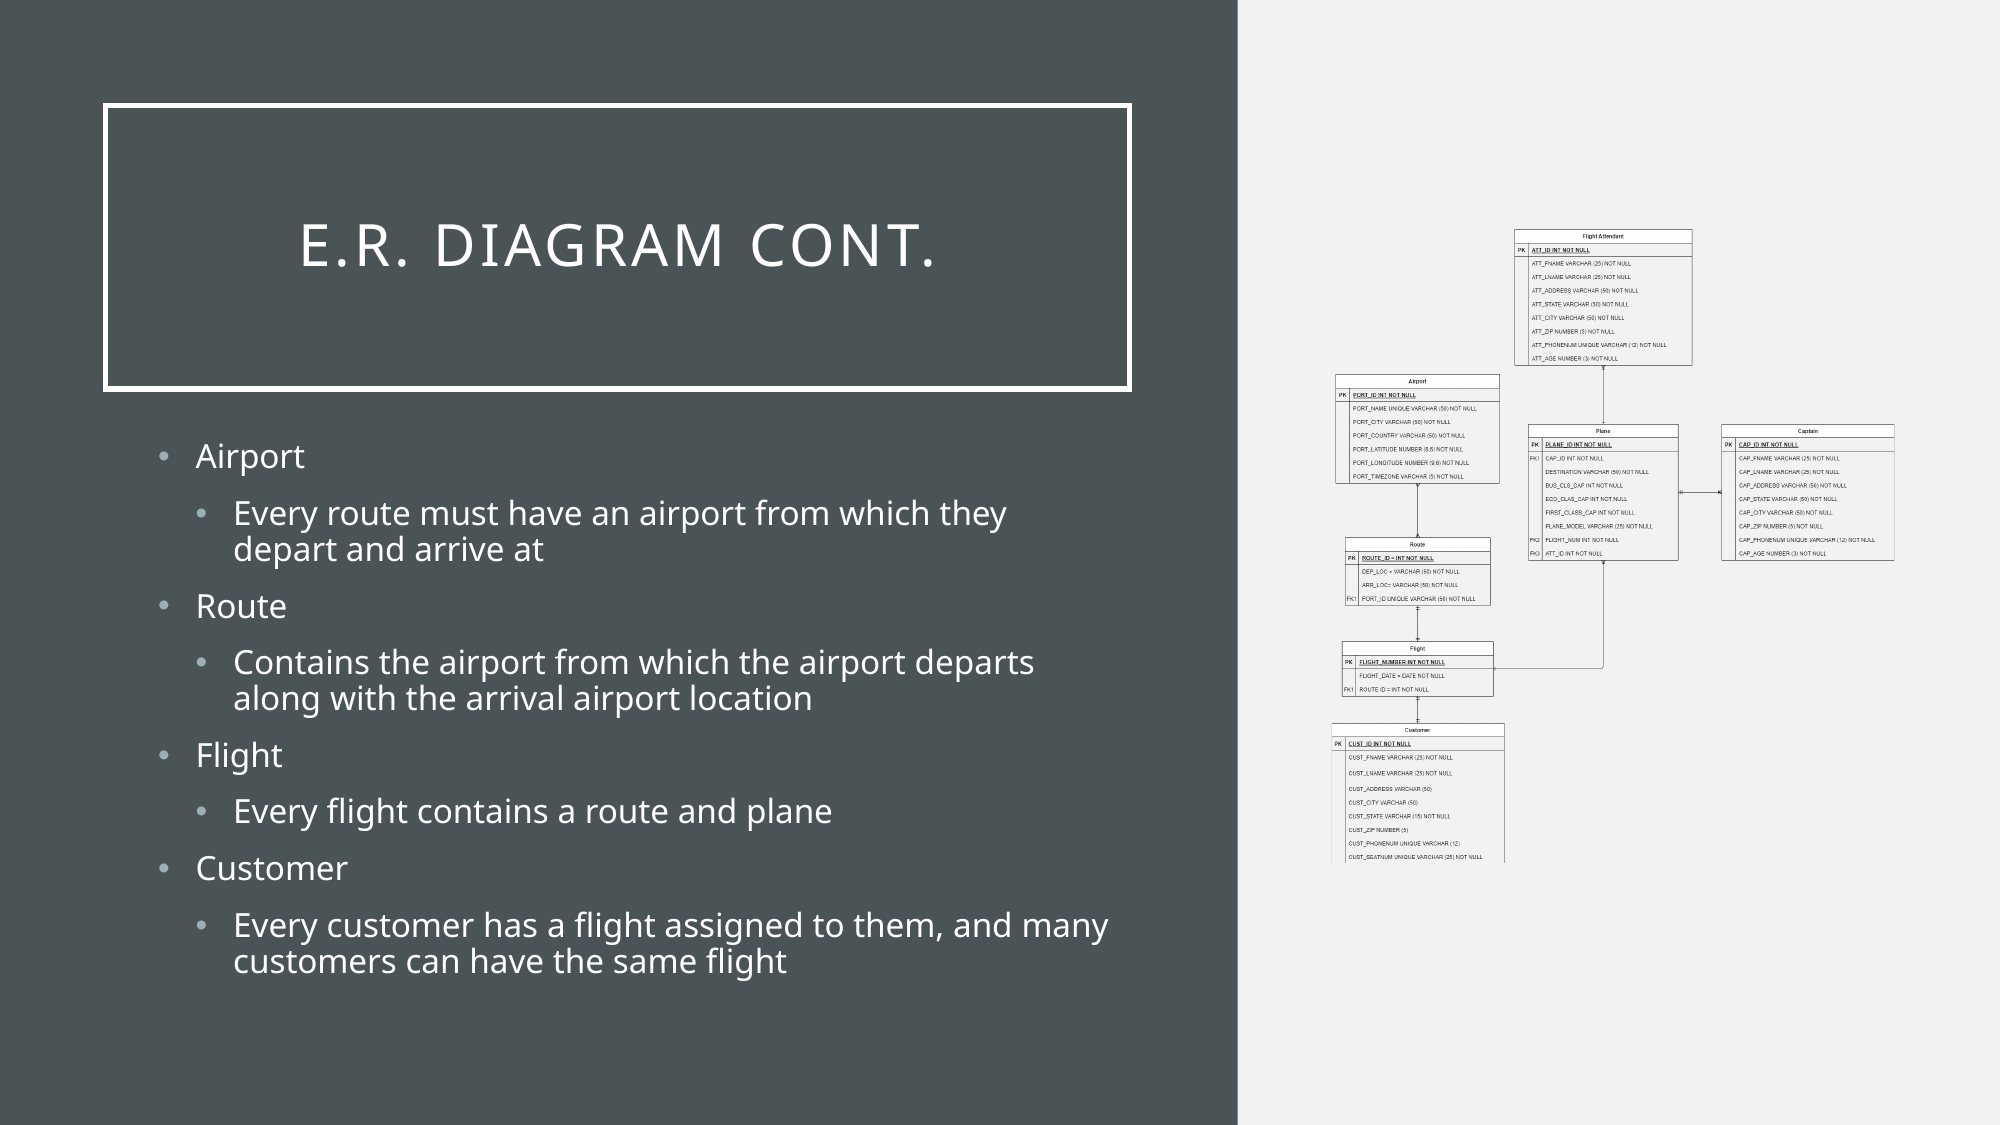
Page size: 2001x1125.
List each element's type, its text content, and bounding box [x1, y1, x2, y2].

list Airport Every route must have an airport from which they depart and arrive at Route Contains the airport from which the airport departs along with the arrival airport location Flight Every flight contains a route and plane Customer Every customer has a flight assigned to them, and many customers can have the same flight [105, 432, 1130, 994]
text_box [0, 0, 1238, 1125]
text_box [1238, 0, 2000, 1125]
picture [1331, 229, 1895, 863]
title E.r. Diagram cont. [103, 103, 1132, 392]
